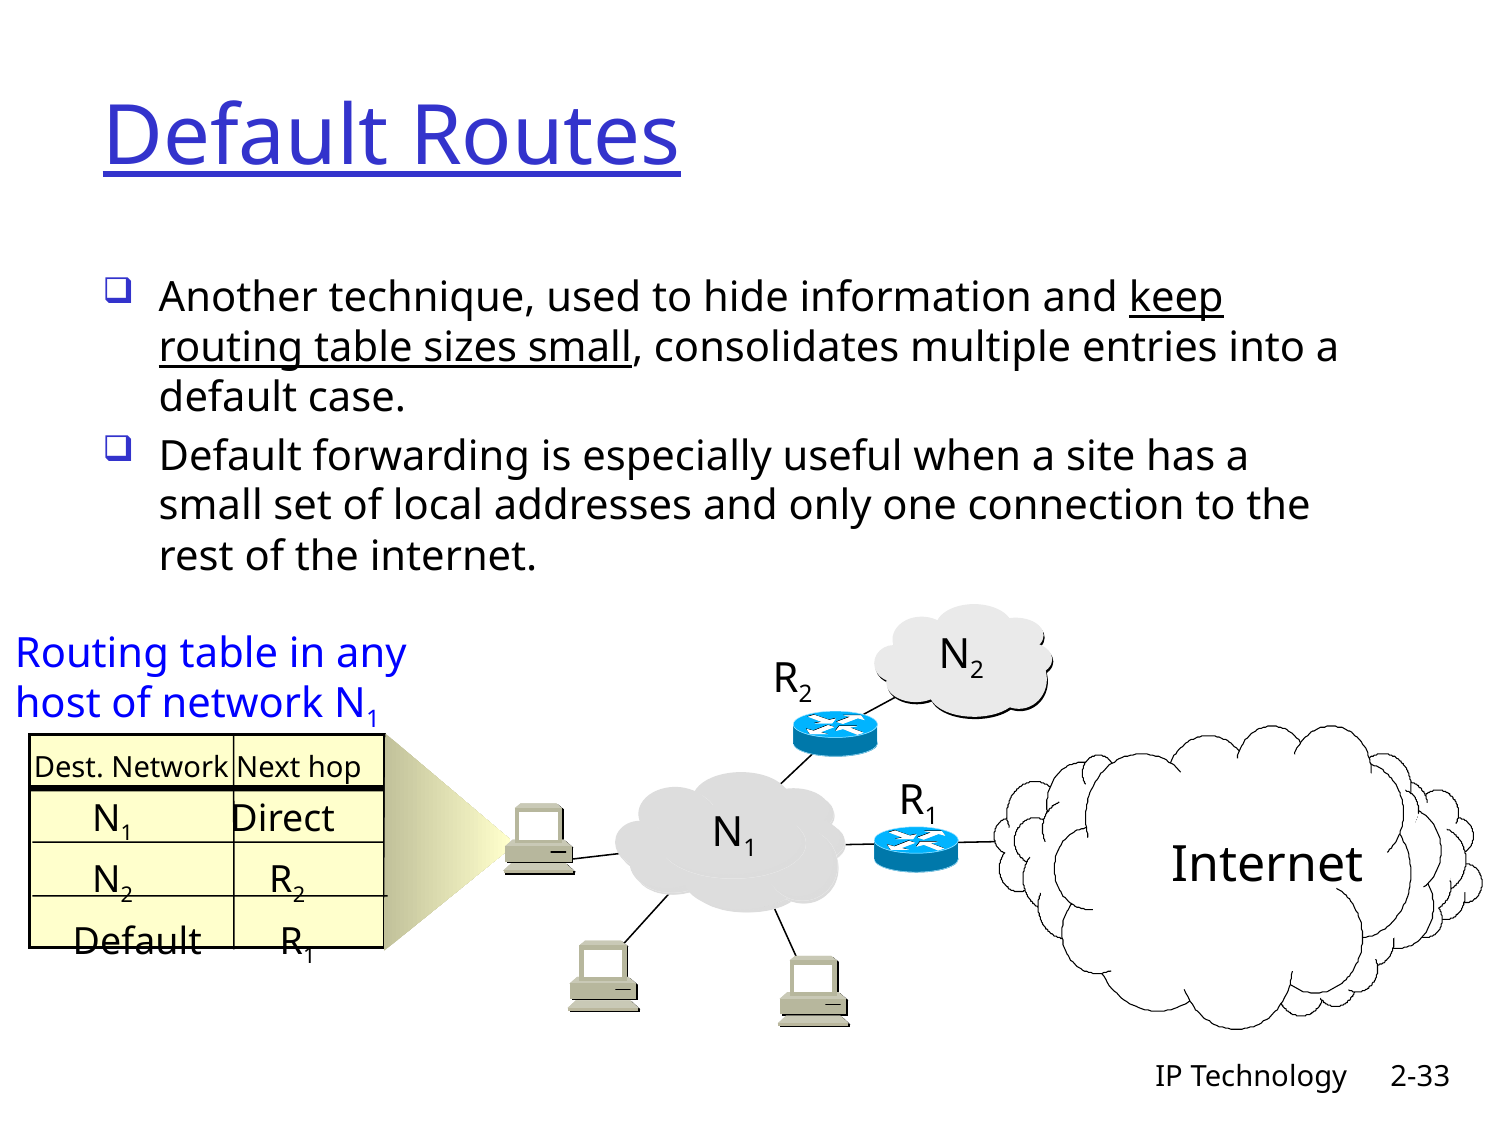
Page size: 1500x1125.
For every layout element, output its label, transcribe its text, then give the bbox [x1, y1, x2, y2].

picture [890, 842, 912, 850]
text_box [383, 733, 497, 951]
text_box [873, 603, 1054, 720]
picture [777, 954, 852, 1029]
picture [811, 716, 833, 723]
slide_number 2-33 [1346, 1051, 1466, 1125]
text_box R2 [757, 643, 828, 715]
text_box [986, 718, 1489, 1042]
picture [838, 727, 863, 735]
title Default Routes [87, 37, 1363, 226]
picture [840, 716, 861, 723]
picture [919, 842, 943, 851]
text_box R1 [883, 765, 954, 825]
picture [792, 710, 879, 757]
picture [891, 831, 915, 839]
picture [566, 939, 642, 1013]
list Another technique, used to hide information and keep routing table sizes small, consolidates multiple entries into a default case. Default forwarding is especially useful when a site has a small set of local addresses and only one connection to the rest of the internet. [87, 262, 1363, 577]
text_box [614, 771, 842, 910]
picture [809, 726, 831, 736]
picture [920, 832, 942, 839]
text_box Routing table in any host of network N1 [0, 618, 459, 740]
picture [873, 826, 959, 873]
picture [502, 802, 577, 876]
text_box Dest. Network Next hop N1 Direct N2 R2 Default R1 [18, 740, 387, 976]
footer IP Technology [887, 1049, 1346, 1125]
